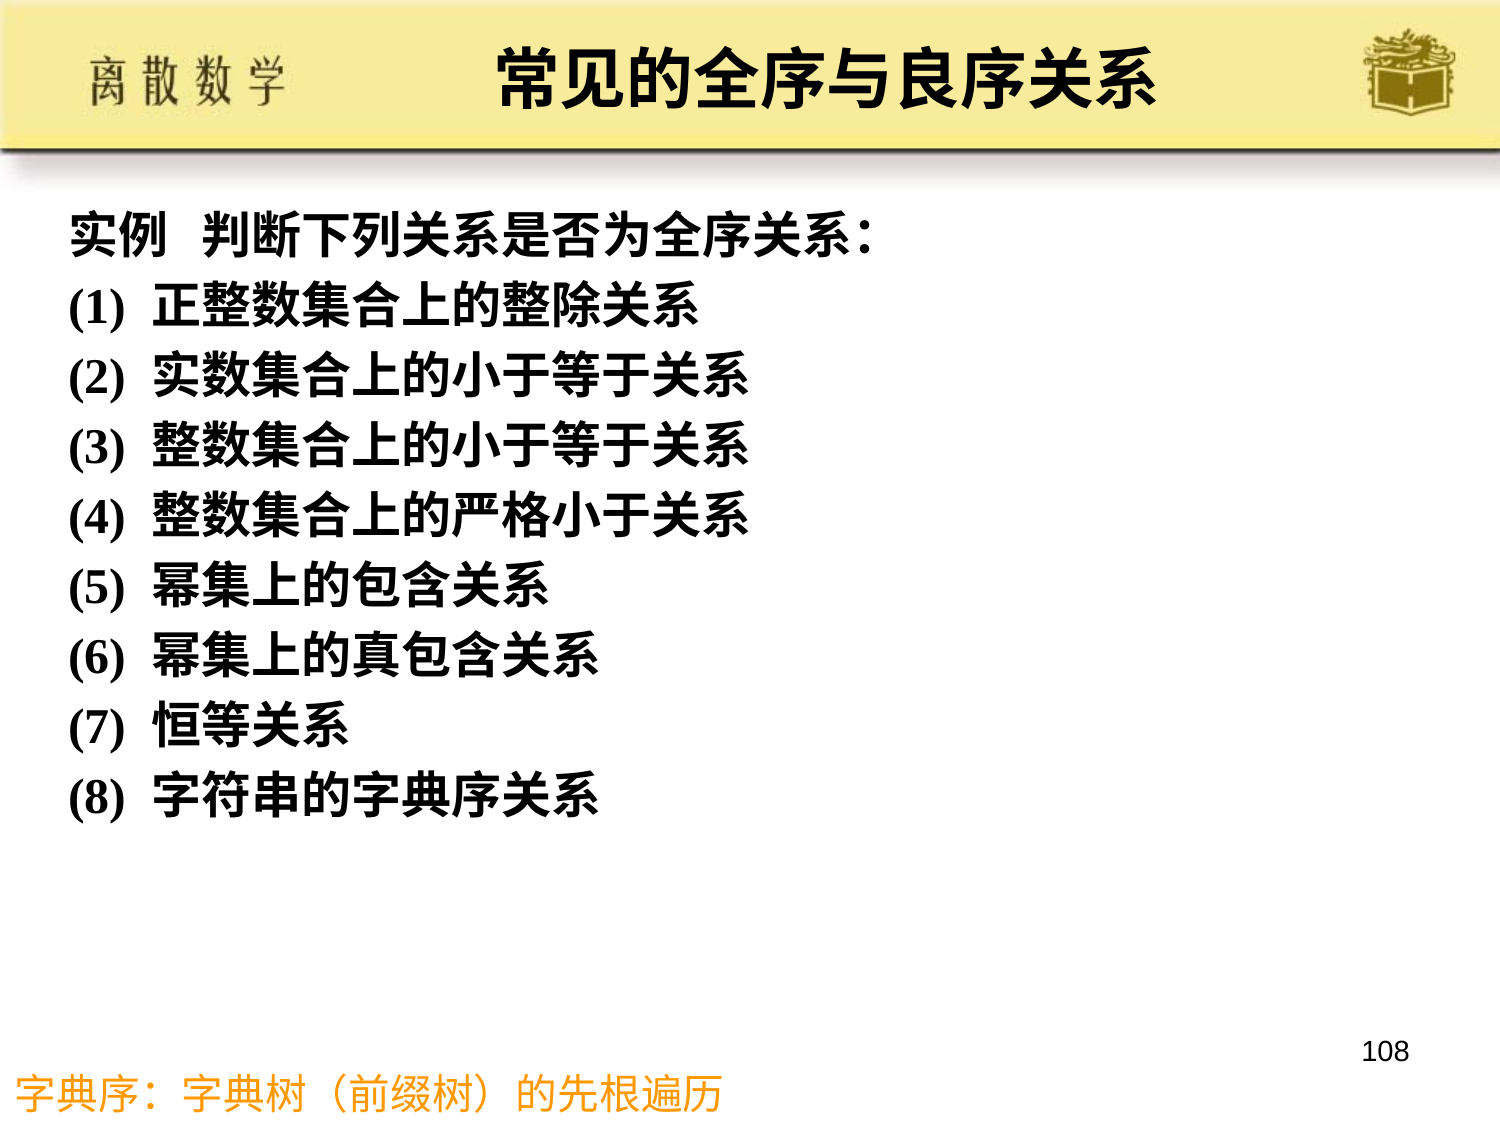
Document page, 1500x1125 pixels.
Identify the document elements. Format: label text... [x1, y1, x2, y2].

text_box 字典序：字典树（前缀树）的先根遍历 [0, 1060, 1117, 1125]
list 实例 判断下列关系是否为全序关系： (1) 正整数集合上的整除关系 (2) 实数集合上的小于等于关系 (3) 整数集合上的小于等于关系 (4) 整数集合上的严格小于关系 (5) 幂集上的包含关系 (6) 幂集上的真包含关系 (7) 恒等关系 (8) 字符串的字典序关系 [53, 196, 1500, 1000]
title 常见的全序与良序关系 [324, 42, 1329, 112]
picture [0, 0, 1500, 1125]
slide_number 108 [1074, 1024, 1425, 1103]
